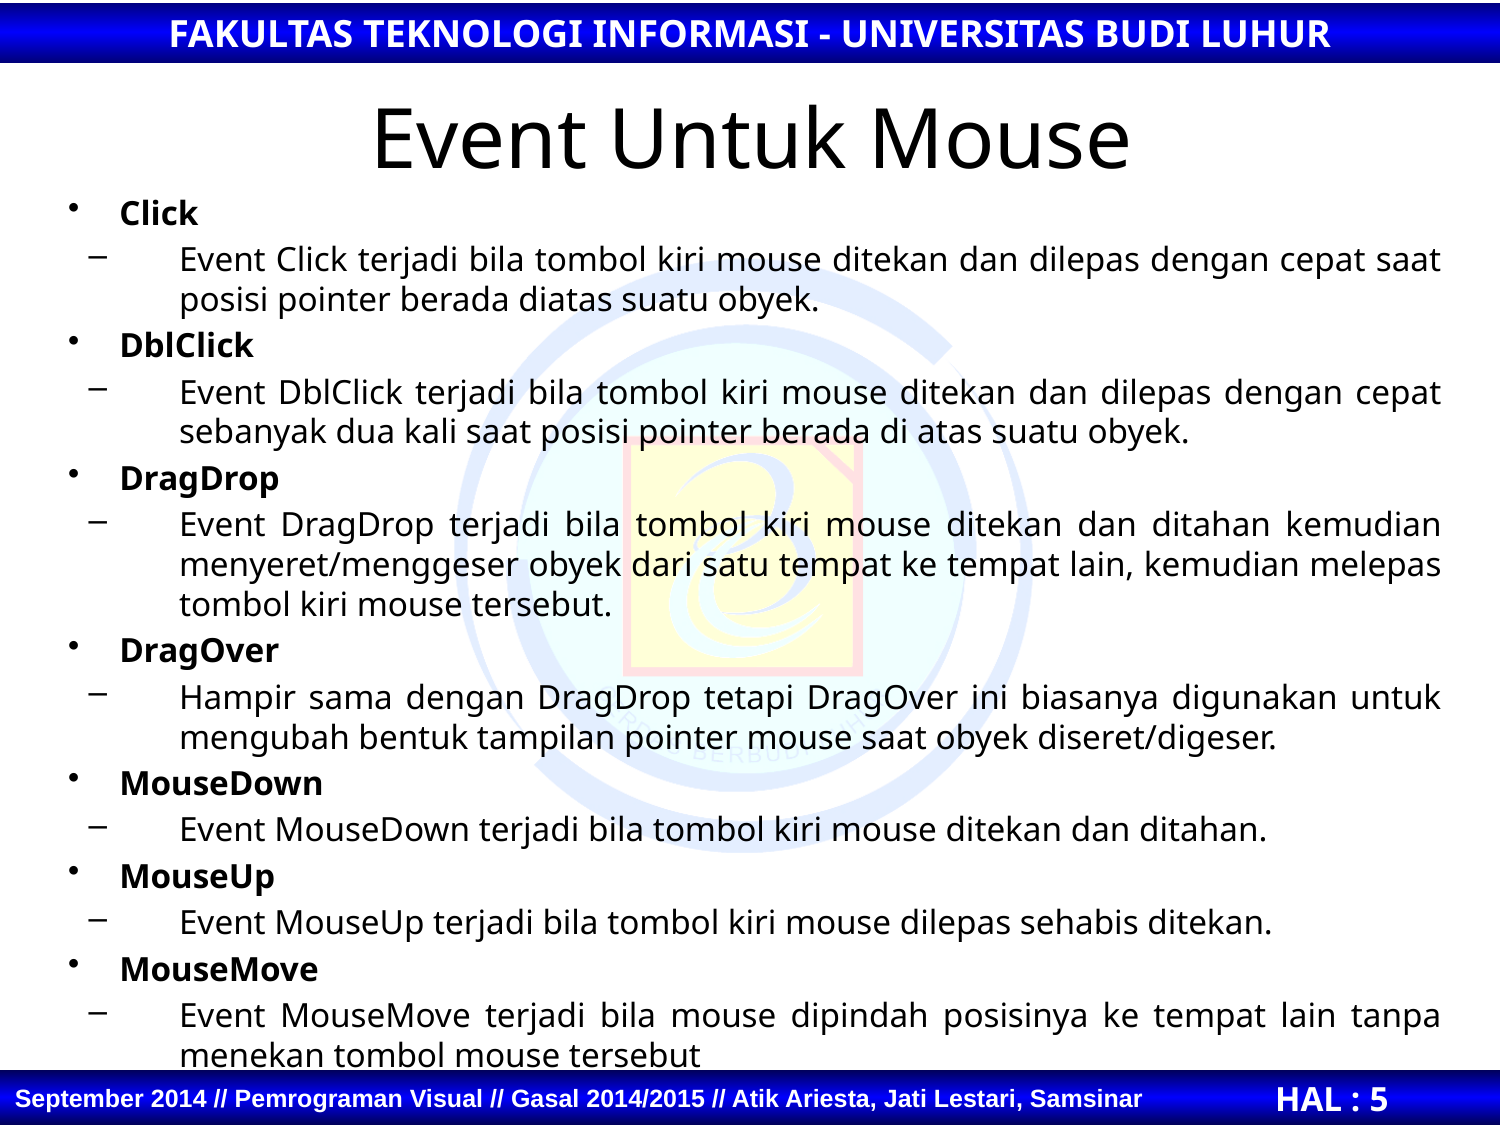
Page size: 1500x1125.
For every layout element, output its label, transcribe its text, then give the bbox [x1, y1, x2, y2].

title Event Untuk Mouse [76, 74, 1428, 184]
list Click Event Click terjadi bila tombol kiri mouse ditekan dan dilepas dengan cepat saat posisi pointer berada diatas suatu obyek. DblClick Event DblClick terjadi bila tombol kiri mouse ditekan dan dilepas dengan cepat sebanyak dua kali saat posisi pointer berada di atas suatu obyek. DragDrop Event DragDrop terjadi bila tombol kiri mouse ditekan dan ditahan kemudian menyeret/menggeser obyek dari satu tempat ke tempat lain, kemudian melepas tombol kiri mouse tersebut. DragOver Hampir sama dengan DragDrop tetapi DragOver ini biasanya digunakan untuk mengubah bentuk tampilan pointer mouse saat obyek diseret/digeser. MouseDown Event MouseDown terjadi bila tombol kiri mouse ditekan dan ditahan. MouseUp Event MouseUp terjadi bila tombol kiri mouse dilepas sehabis ditekan. MouseMove Event MouseMove terjadi bila mouse dipindah posisinya ke tempat lain tanpa menekan tombol mouse tersebut [52, 184, 1459, 1095]
